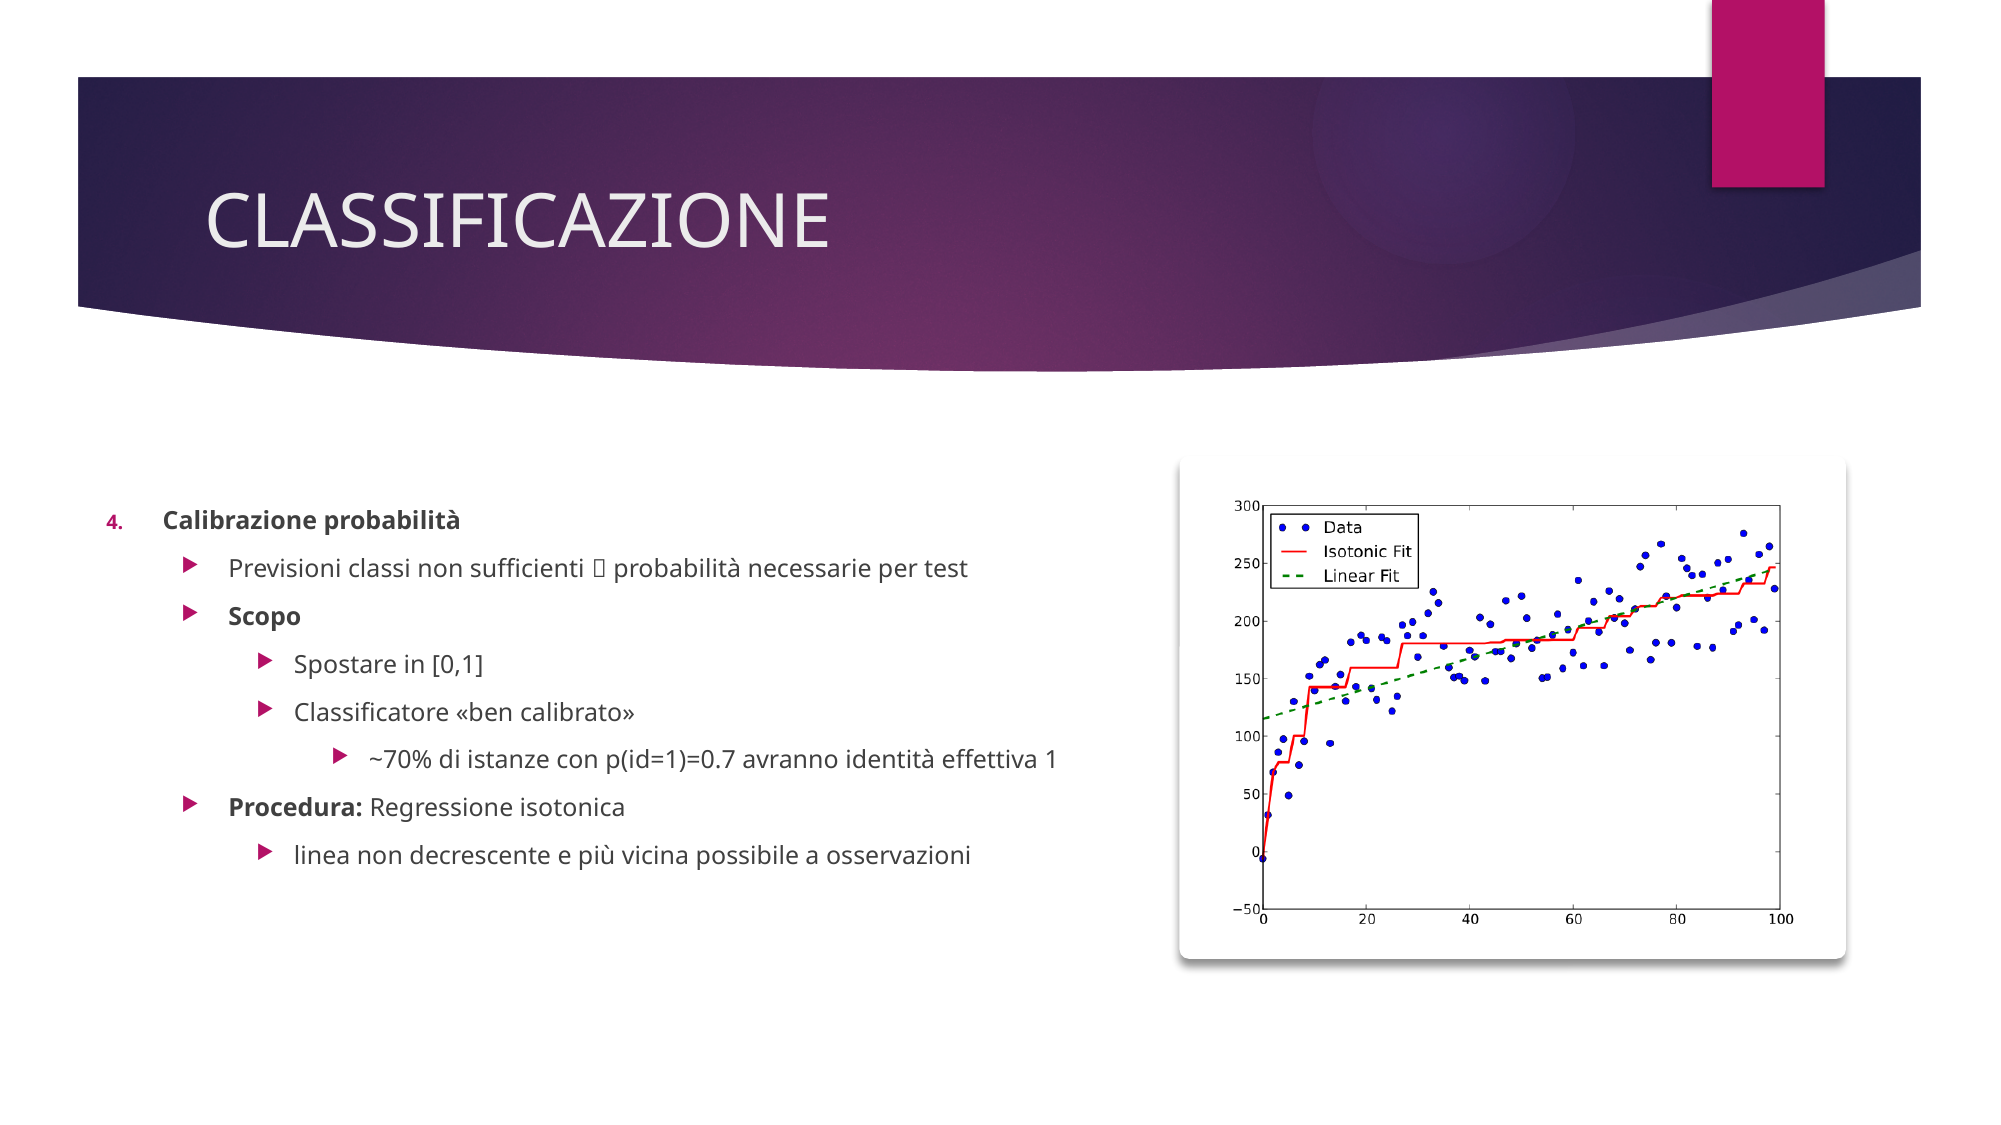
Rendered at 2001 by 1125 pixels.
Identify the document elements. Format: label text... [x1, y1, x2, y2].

list Calibrazione probabilità Previsioni classi non sufficienti  probabilità necessarie per test Scopo Spostare in [0,1] Classificatore «ben calibrato» ~70% di istanze con p(id=1)=0.7 avranno identità effettiva 1 Procedura: Regressione isotonica linea non decrescente e più vicina possibile a osservazioni [91, 51, 2000, 1125]
picture [1179, 455, 1847, 960]
